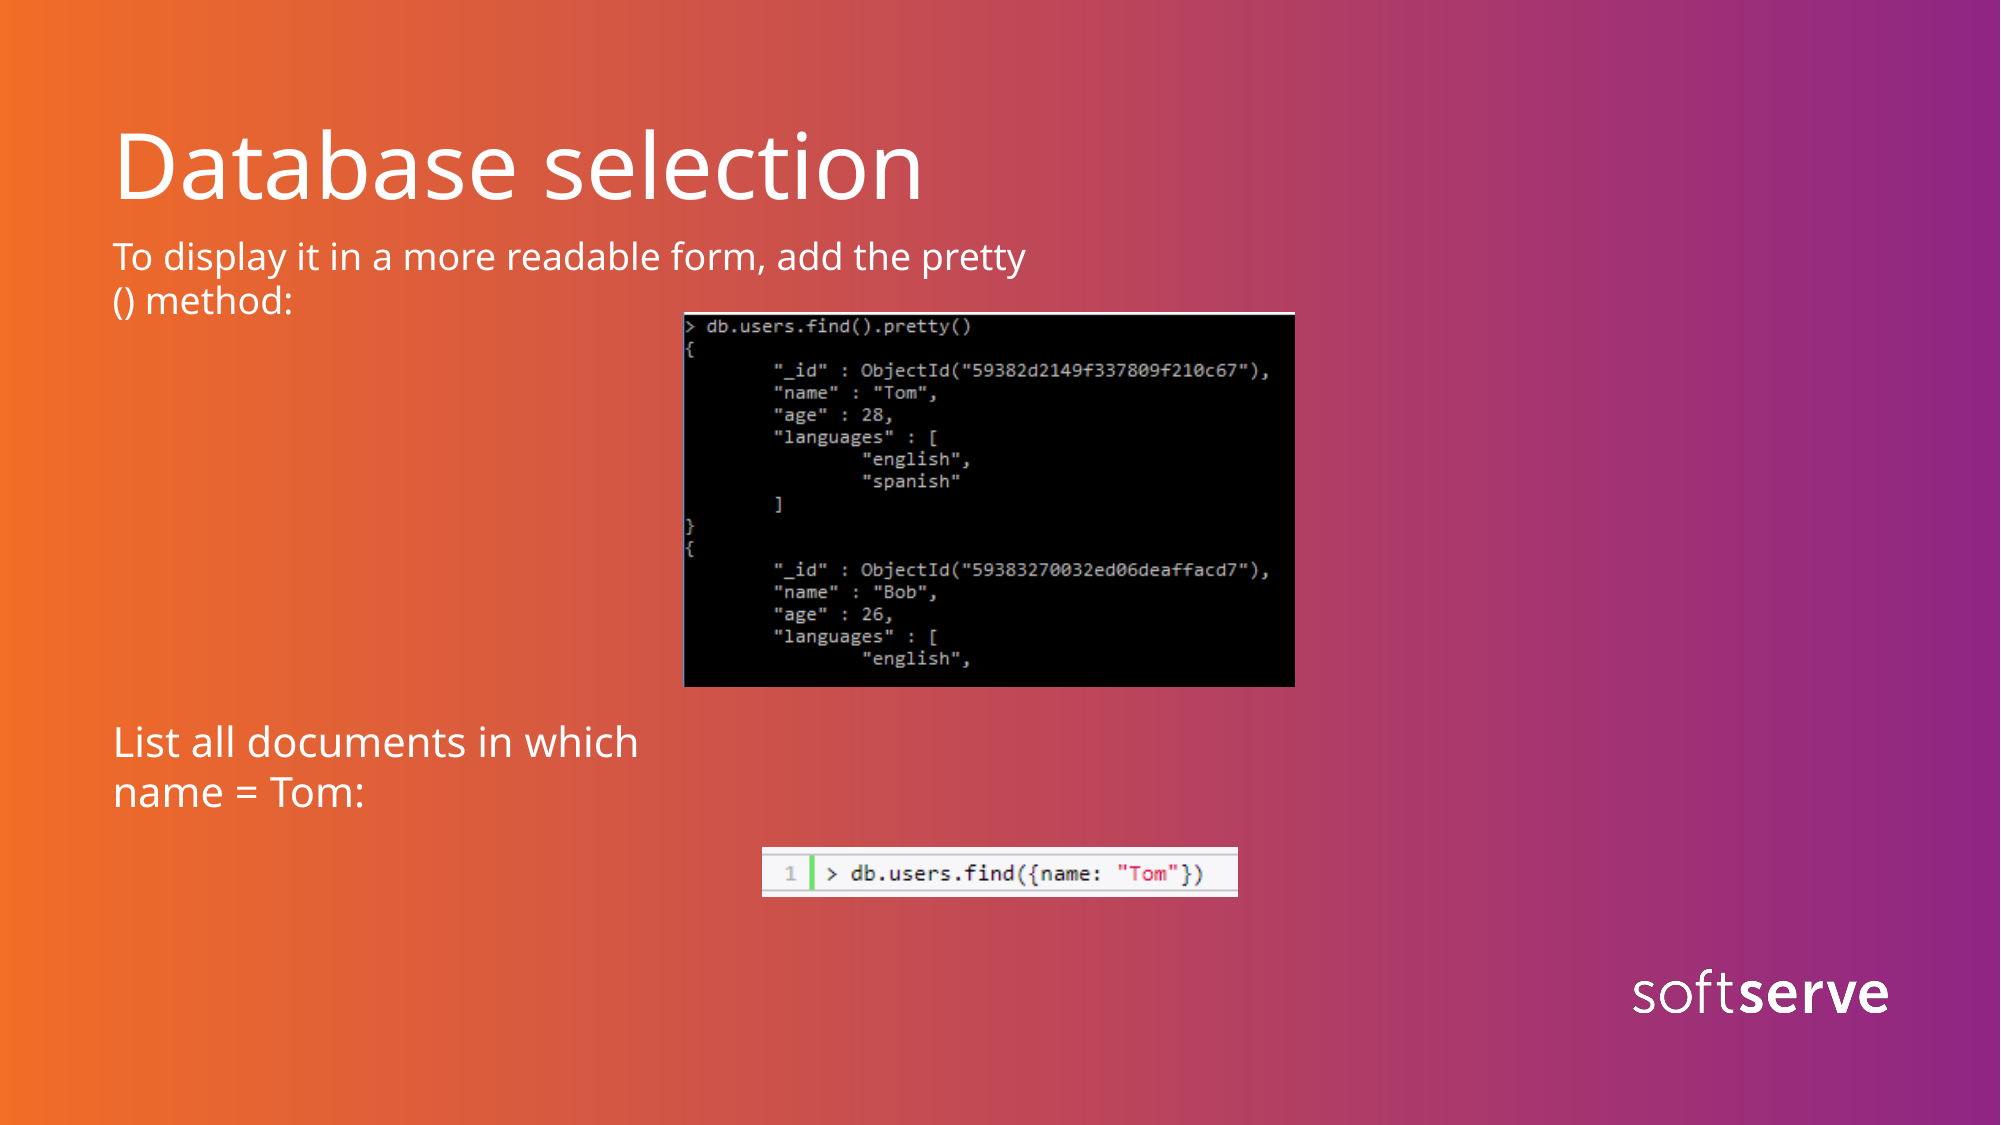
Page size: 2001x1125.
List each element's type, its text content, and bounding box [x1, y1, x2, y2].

picture [1633, 968, 1888, 1013]
picture [683, 312, 1295, 687]
picture [762, 847, 1238, 898]
text_box List all documents in which name = Tom: [97, 708, 759, 824]
title Database selection [112, 112, 1888, 225]
list To display it in a more readable form, add the pretty () method: [112, 225, 1054, 338]
